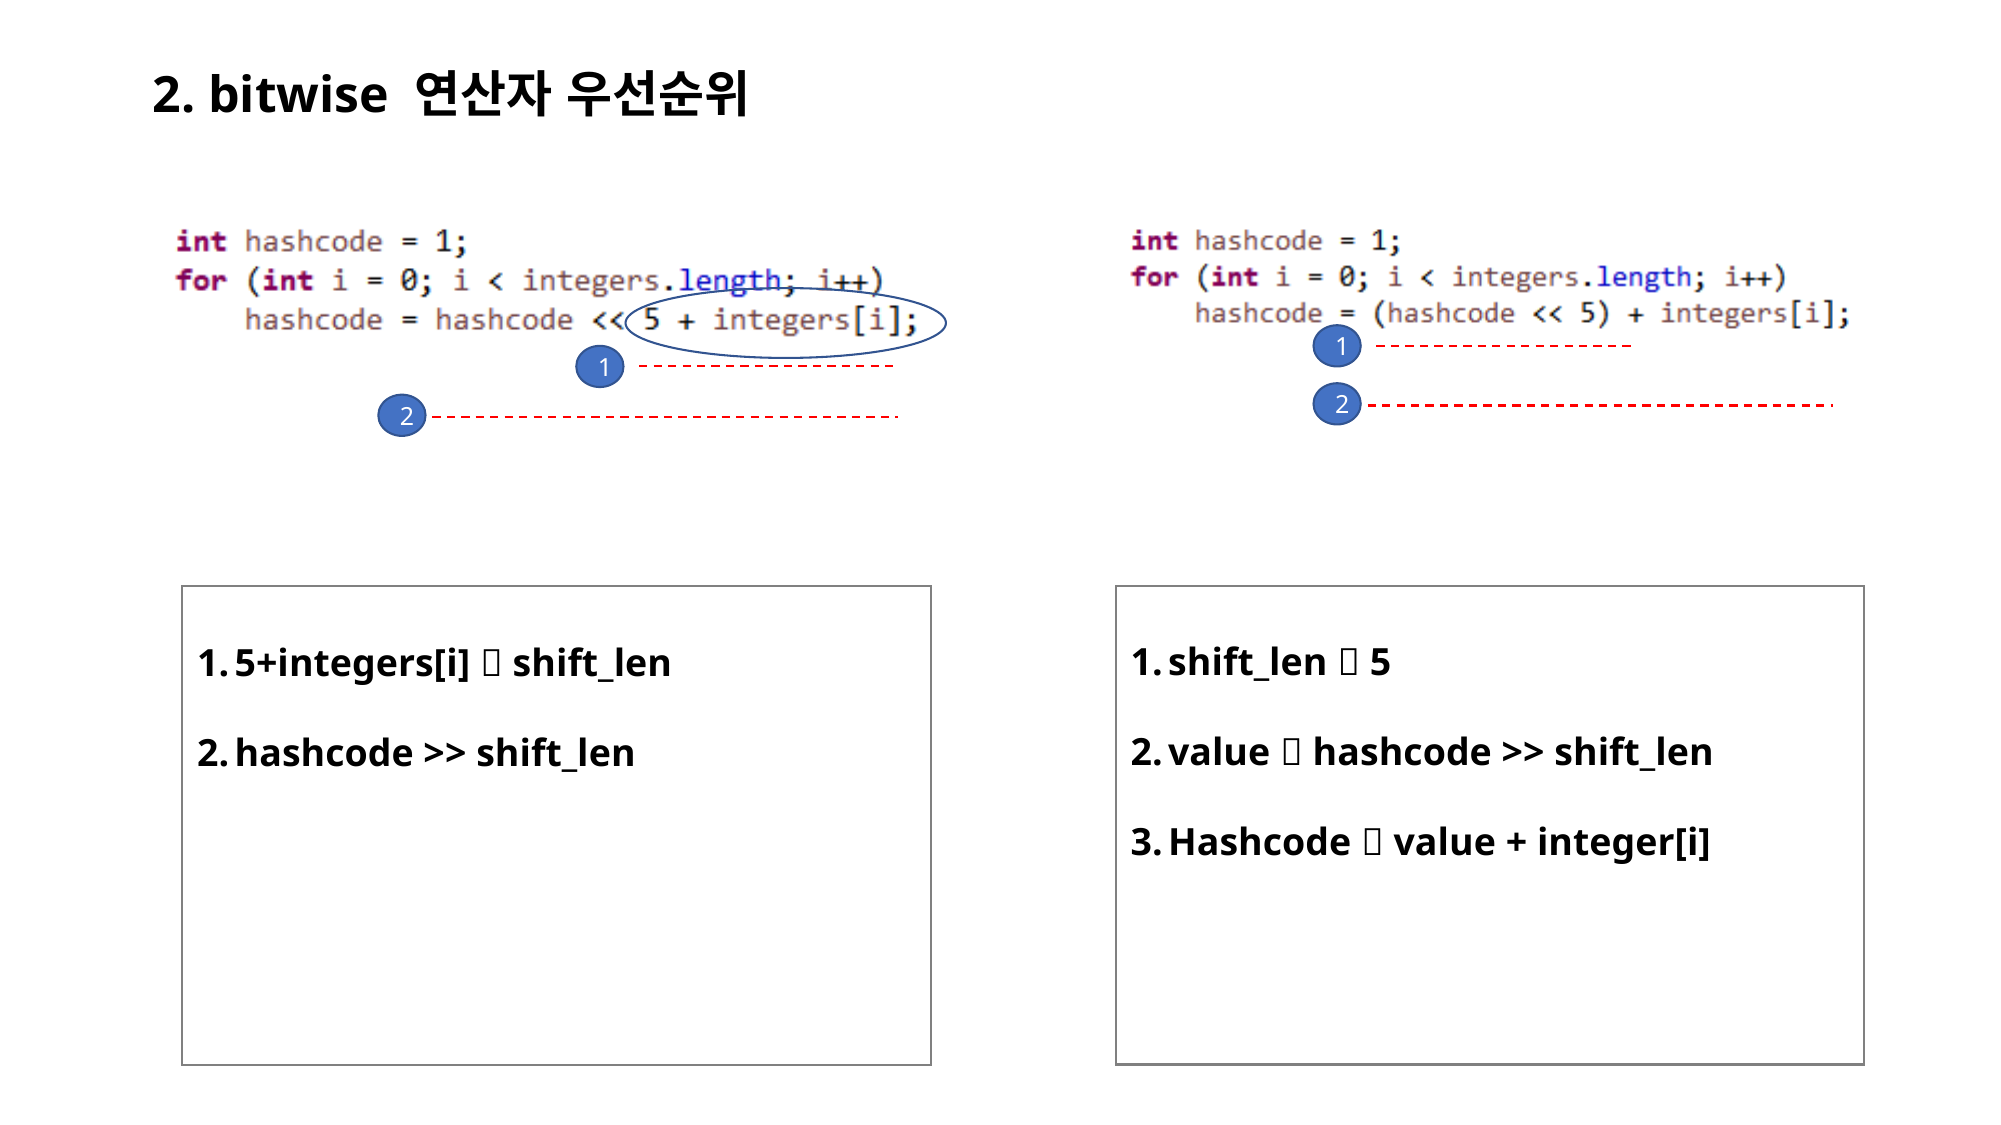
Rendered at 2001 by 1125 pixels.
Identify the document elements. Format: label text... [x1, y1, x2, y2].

picture [137, 204, 962, 367]
text_box 2 [1312, 382, 1362, 426]
text_box 5+integers[i]  shift_len hashcode >> shift_len [181, 585, 932, 1066]
text_box shift_len  5 value  hashcode >> shift_len Hashcode  value + integer[i] [1115, 585, 1865, 1066]
picture [1075, 204, 1891, 367]
text_box 1 [575, 367, 625, 389]
title 2. bitwise 연산자 우선순위 [137, 38, 1863, 156]
text_box 2 [377, 393, 427, 437]
